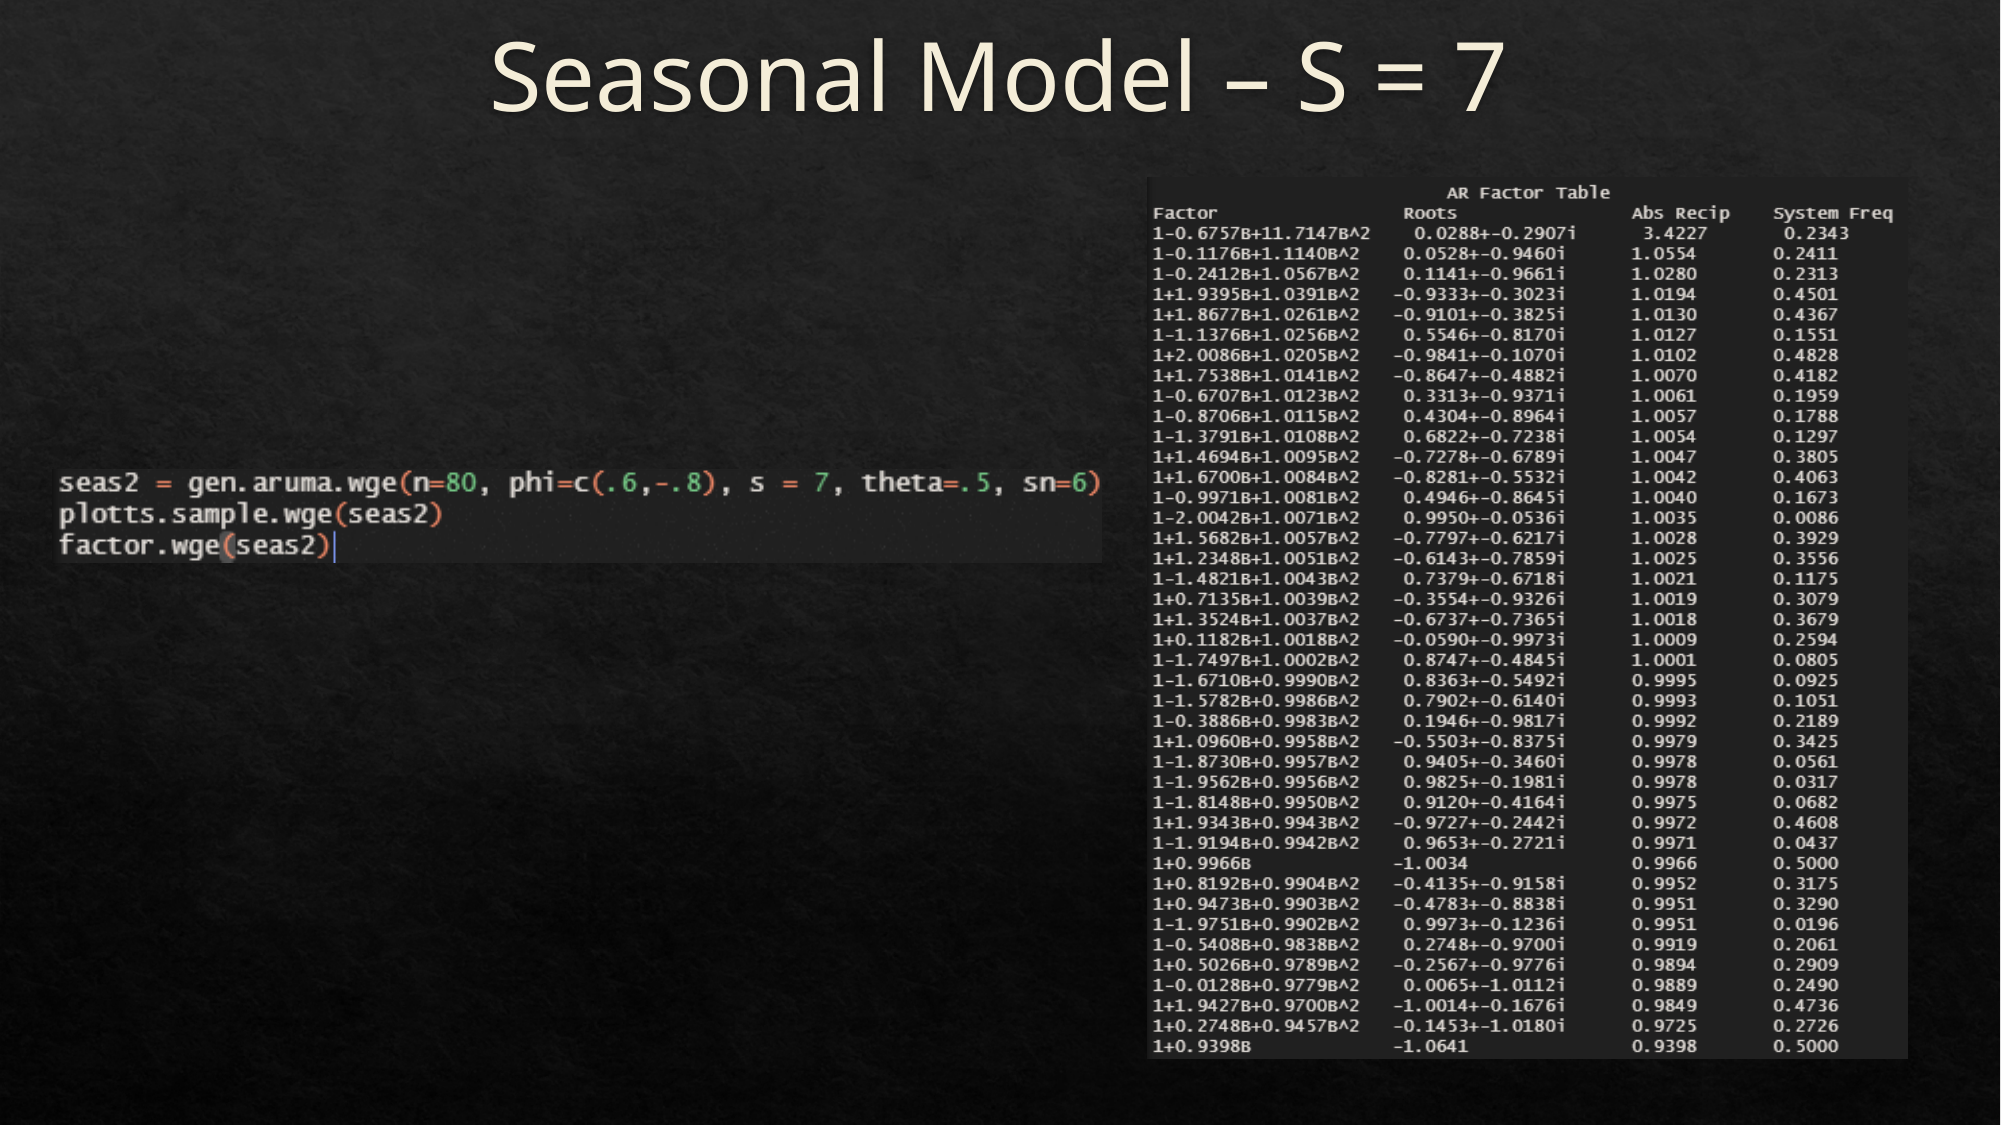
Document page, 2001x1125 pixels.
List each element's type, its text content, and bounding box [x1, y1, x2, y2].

picture [52, 469, 1102, 564]
picture [1147, 177, 1909, 1060]
title Seasonal Model – S = 7 [149, 0, 1849, 184]
